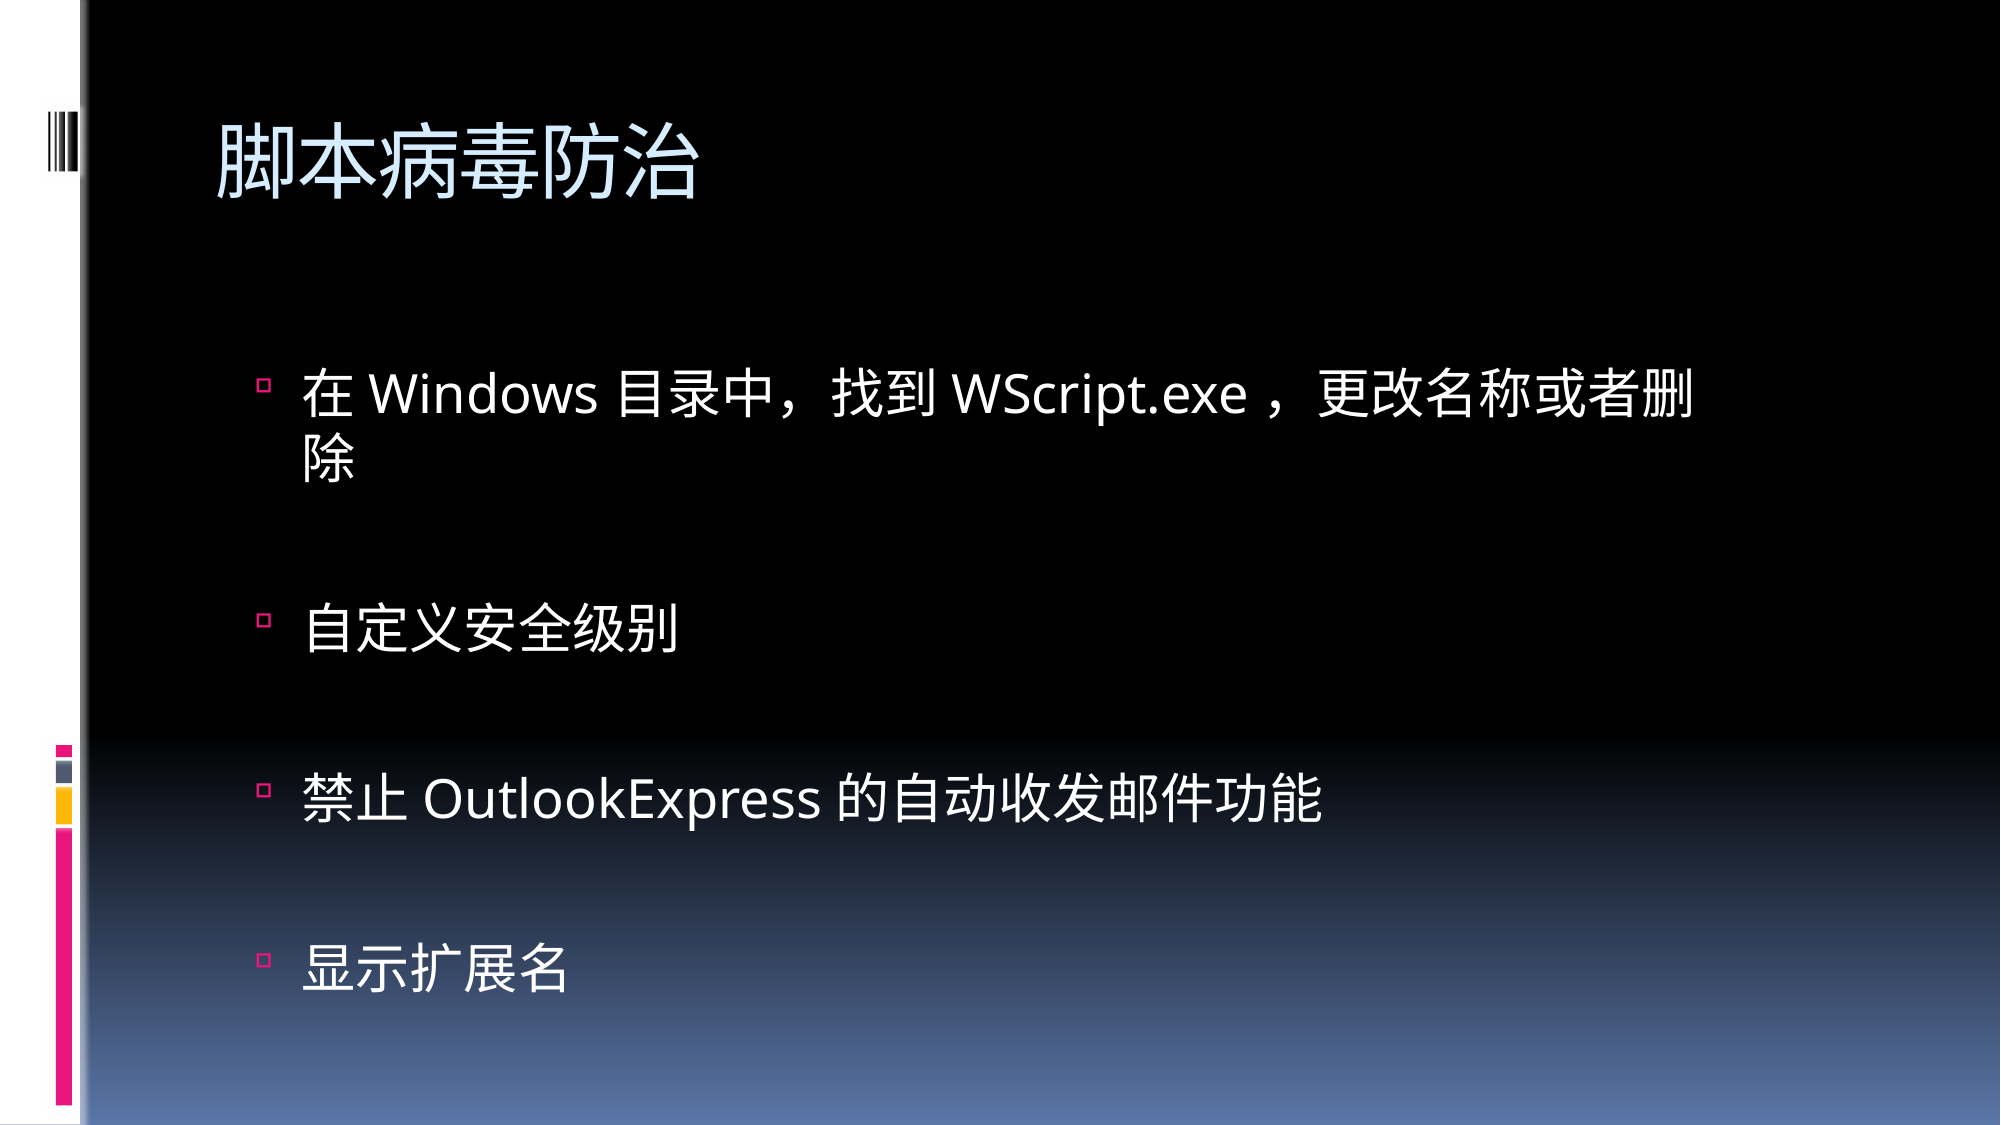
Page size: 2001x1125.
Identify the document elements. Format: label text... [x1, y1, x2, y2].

title 脚本病毒防治 [200, 83, 1900, 234]
list 在Windows目录中，找到WScript.exe，更改名称或者删除 自定义安全级别 禁止OutlookExpress的自动收发邮件功能 显示扩展名 [164, 351, 1725, 1024]
